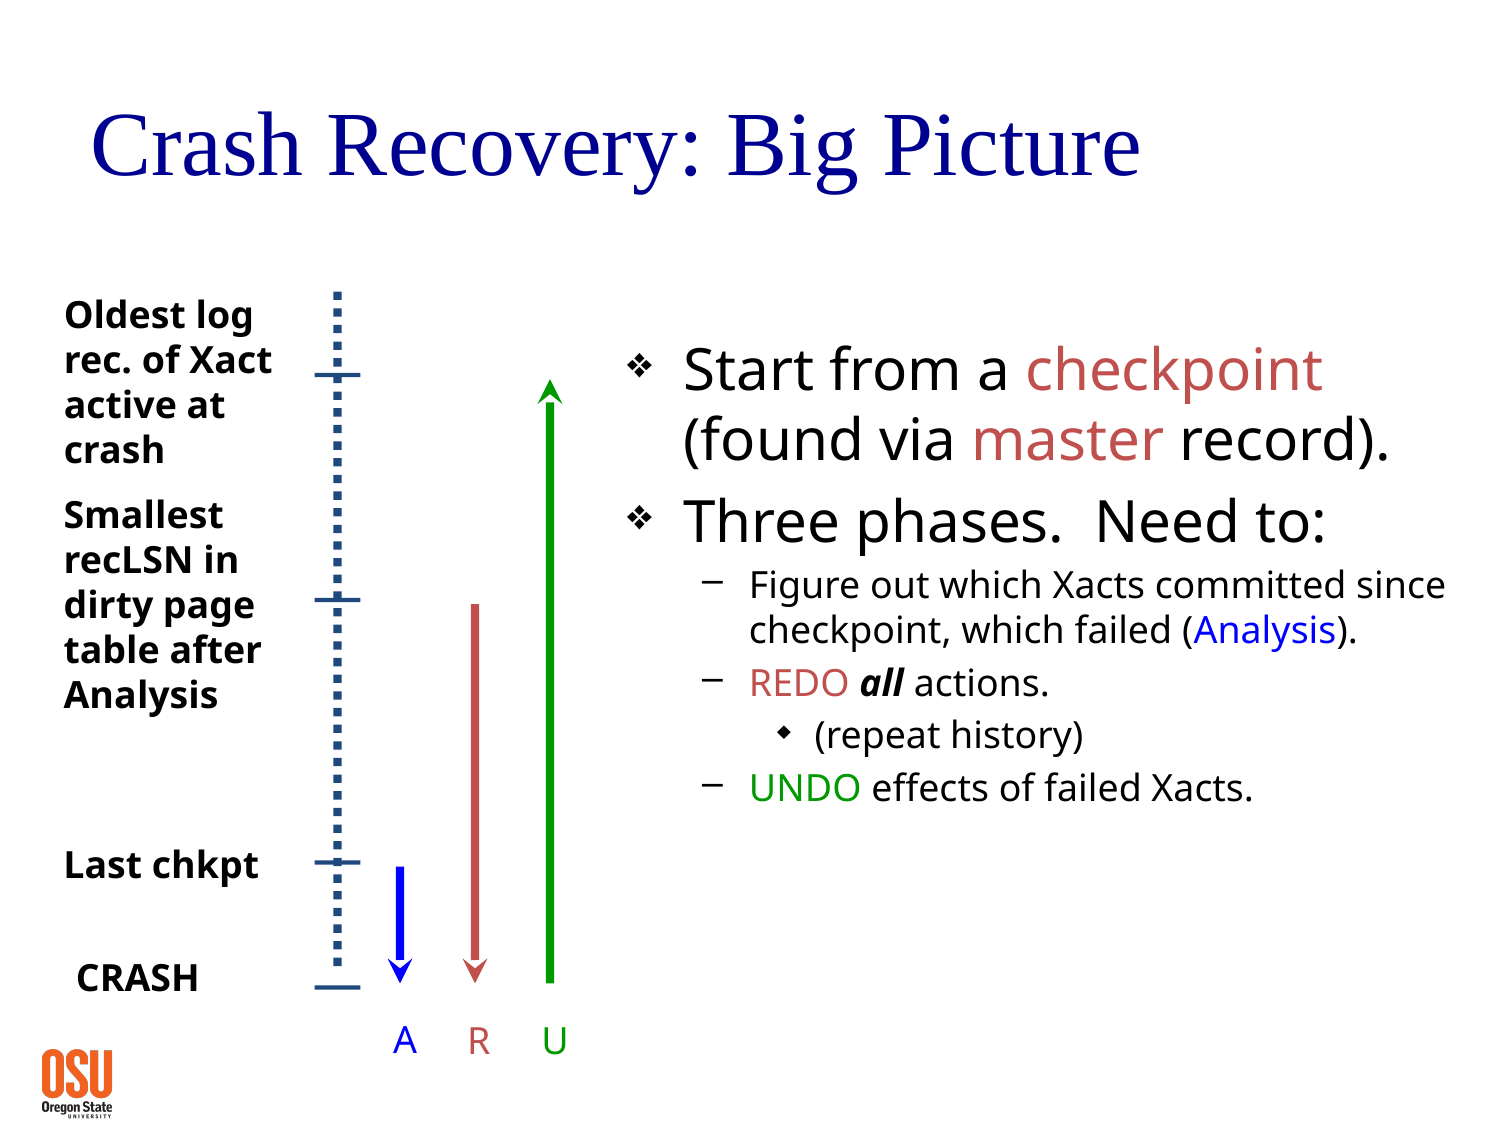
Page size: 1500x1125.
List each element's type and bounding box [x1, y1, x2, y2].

text_box [112, 1009, 433, 1100]
text_box [48, 484, 361, 724]
title [75, 45, 1425, 233]
text_box [60, 944, 361, 1007]
text_box [468, 970, 482, 984]
text_box [48, 284, 361, 479]
text_box [612, 324, 1500, 994]
text_box [393, 970, 407, 984]
text_box [48, 834, 361, 894]
text_box [512, 1009, 988, 1100]
text_box [452, 1009, 506, 1069]
text_box [543, 379, 557, 392]
